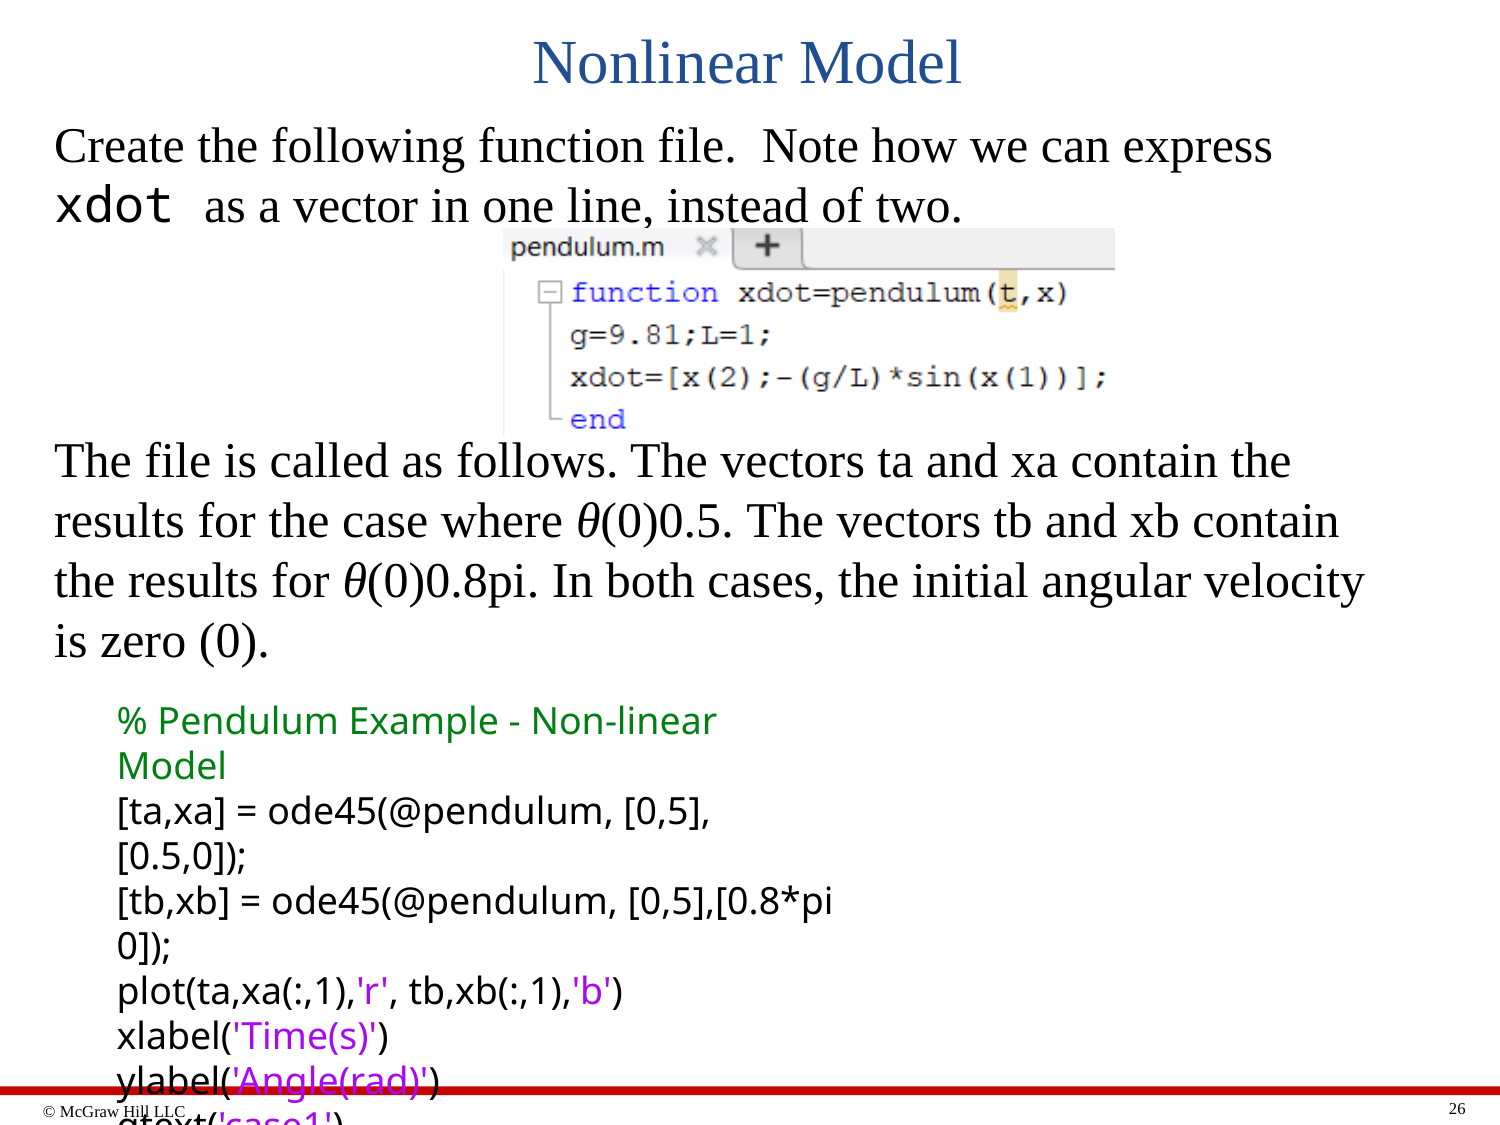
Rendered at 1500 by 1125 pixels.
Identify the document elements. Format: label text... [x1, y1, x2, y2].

slide_number 26 [1415, 1094, 1474, 1122]
picture [502, 228, 1115, 436]
text_box % Pendulum Example - Non-linear Model [ta,xa] = ode45(@pendulum, [0,5],[0.5,0]); [tb,xb] = ode45(@pendulum, [0,5],[0.8*pi 0]); plot(ta,xa(:,1),'r', tb,xb(:,1),'b') xlabel('Time(s)') ylabel('Angle(rad)') gtext('case1') gtext('case2') [101, 689, 852, 1125]
title Nonlinear Model [54, 22, 1442, 105]
